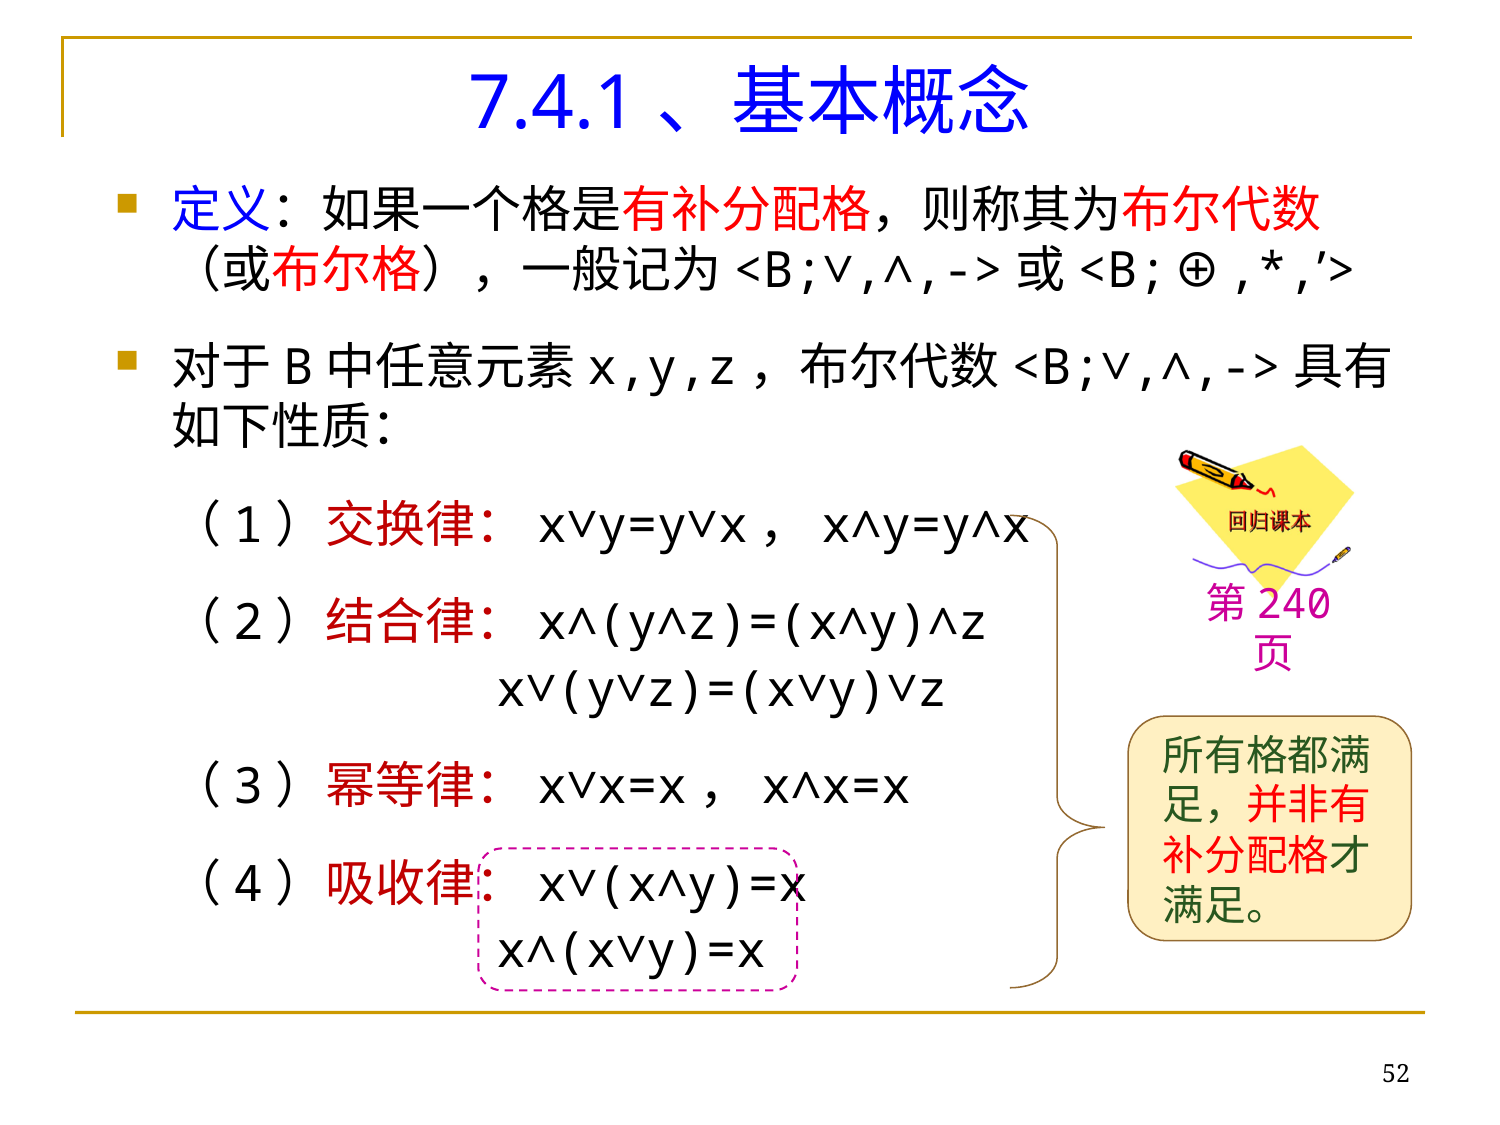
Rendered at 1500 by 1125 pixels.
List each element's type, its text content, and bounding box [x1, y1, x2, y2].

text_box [1009, 515, 1412, 988]
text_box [1174, 444, 1368, 513]
slide_number 52 [1304, 1023, 1426, 1100]
list 定义：如果一个格是有补分配格，则称其为布尔代数（或布尔格），一般记为<B;∨,∧,->或<B;⊕,*,’> 对于B中任意元素x,y,z，布尔代数<B;∨,∧,->具有如下性质： （1）交换律：x∨y=y∨x，x∧y=y∧x （2）结合律：x∧(y∧z)=(x∧y)∧z x∨(y∨z)=(x∨y)∨z （3）幂等律：x∨x=x，x∧x=x （4）吸收律：x∨(x∧y)=x x∧(x∨y)=x [100, 169, 1426, 1004]
text_box [476, 846, 800, 993]
title 7.4.1、基本概念 [74, 45, 1426, 150]
